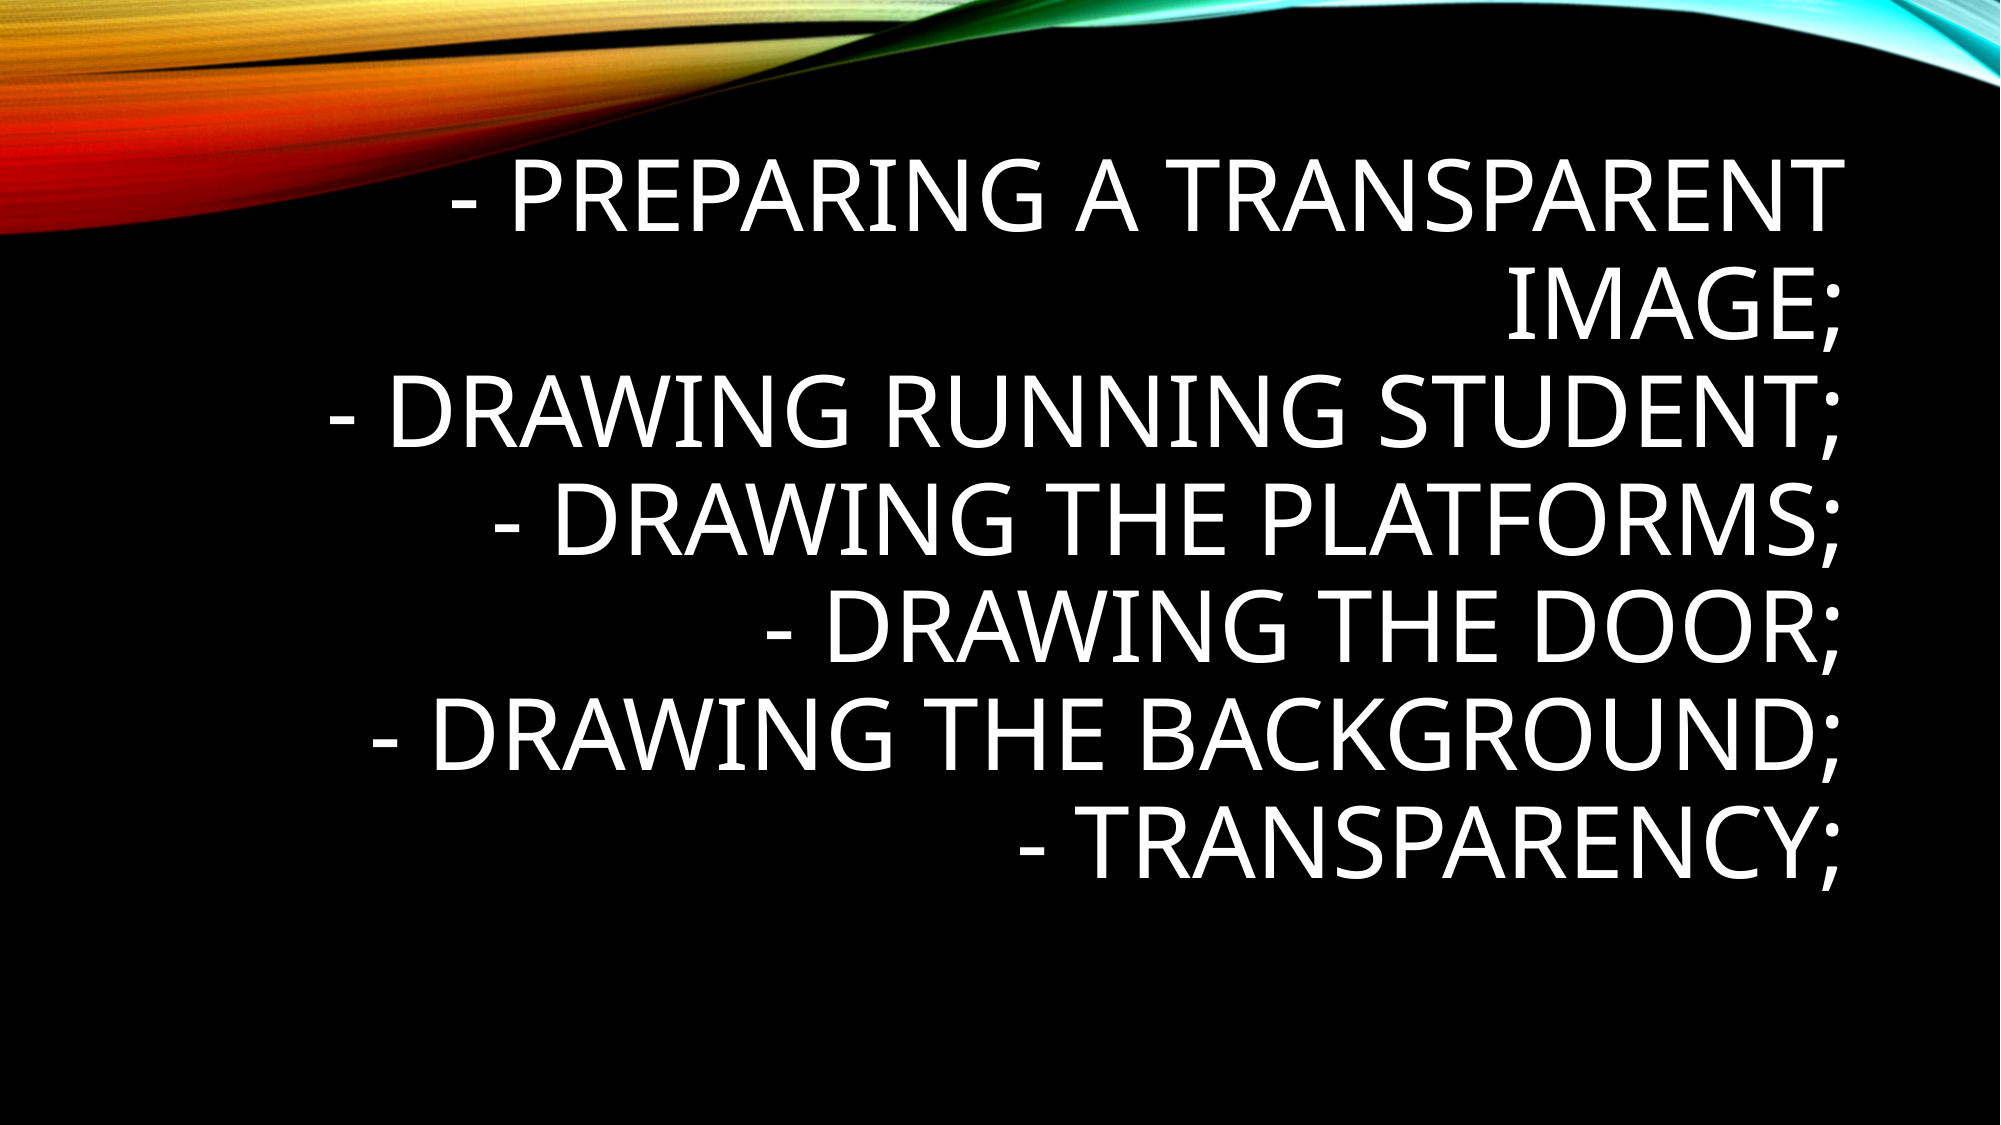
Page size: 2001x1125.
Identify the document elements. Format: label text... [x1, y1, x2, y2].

title - Preparing a transparent image; - Drawing Running Student; - Drawing the platforms; - Drawing the door; - Drawing the background; - Transparency; [137, 59, 1863, 986]
picture [0, 0, 2000, 237]
